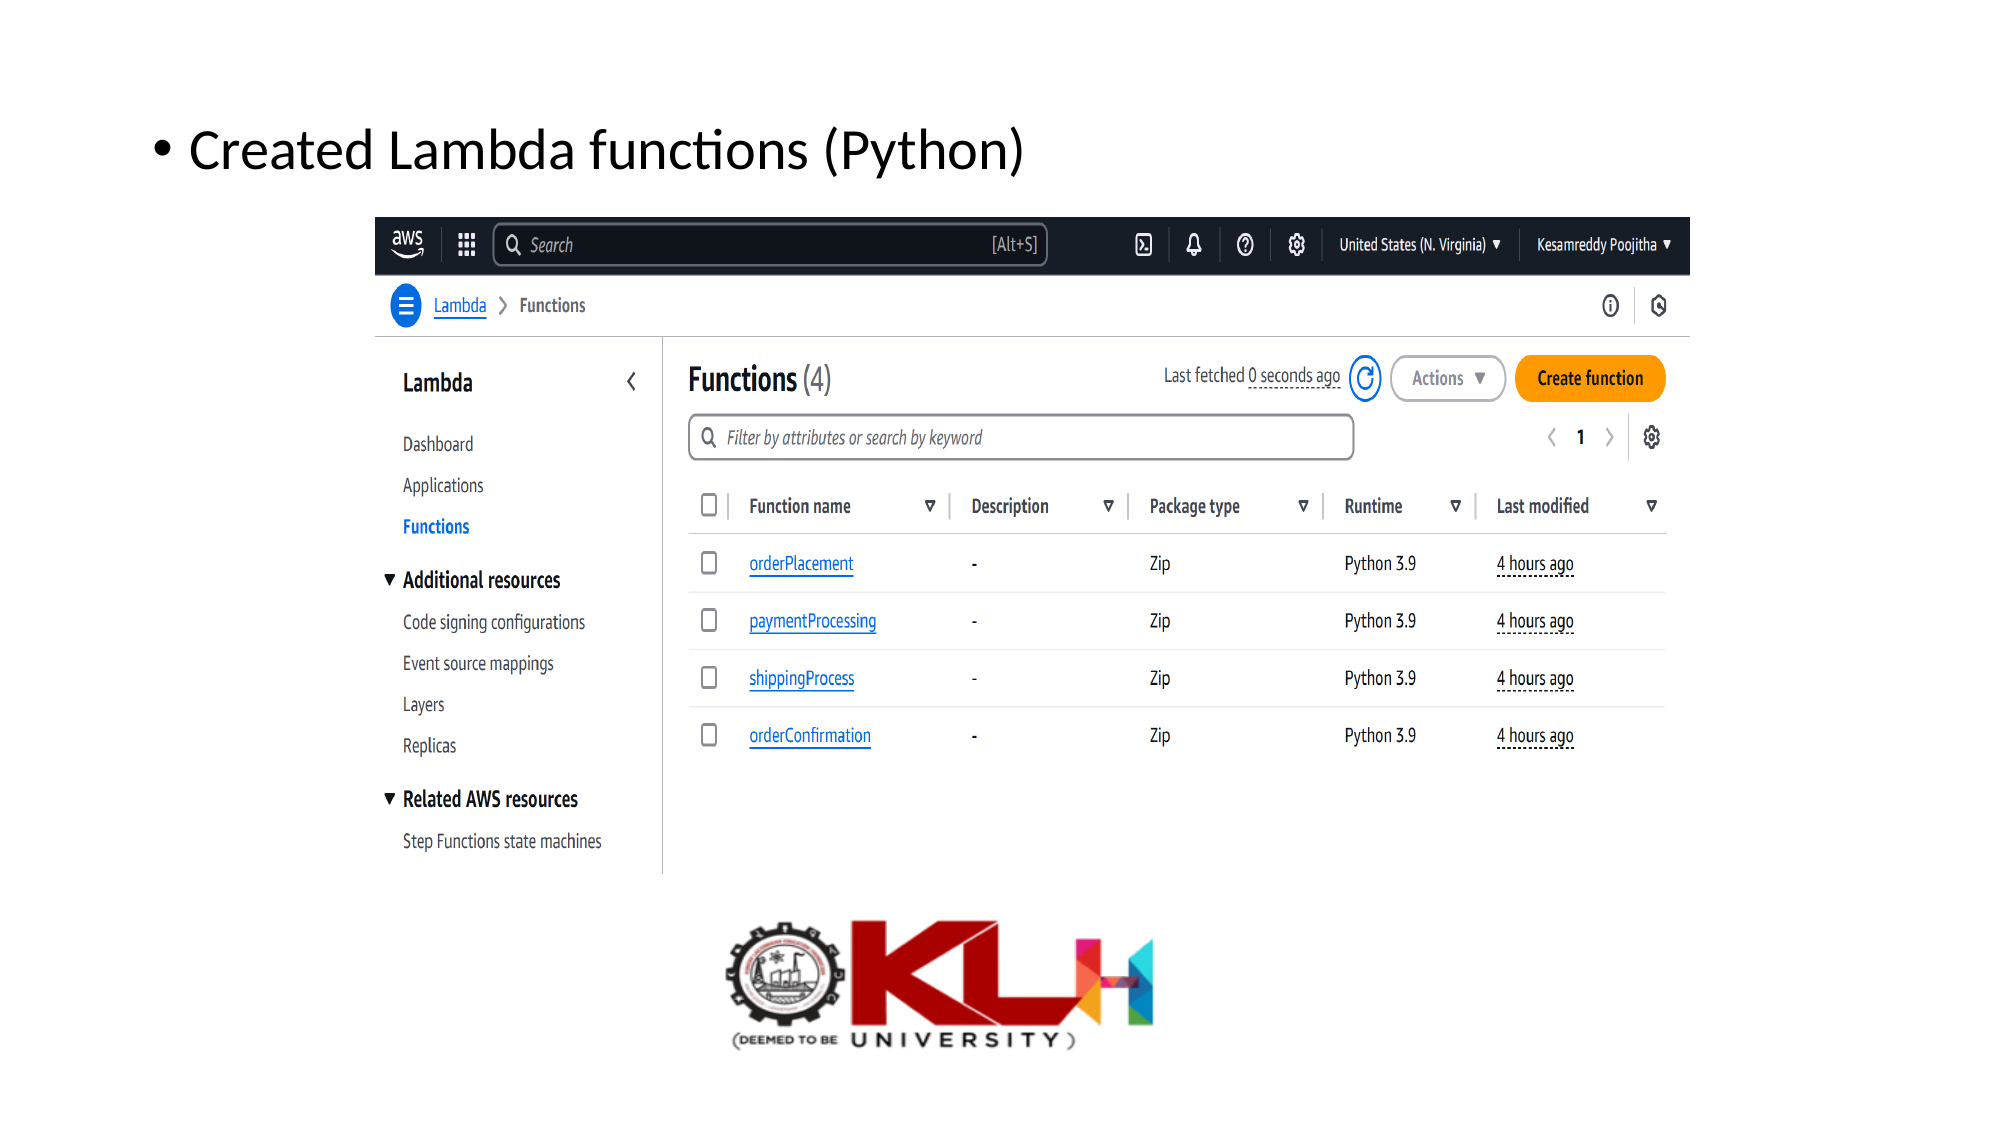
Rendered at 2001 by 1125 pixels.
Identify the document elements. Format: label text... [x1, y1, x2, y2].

picture [374, 217, 1690, 874]
list Created Lambda functions (Python) [137, 111, 1863, 956]
picture [717, 890, 1168, 1076]
